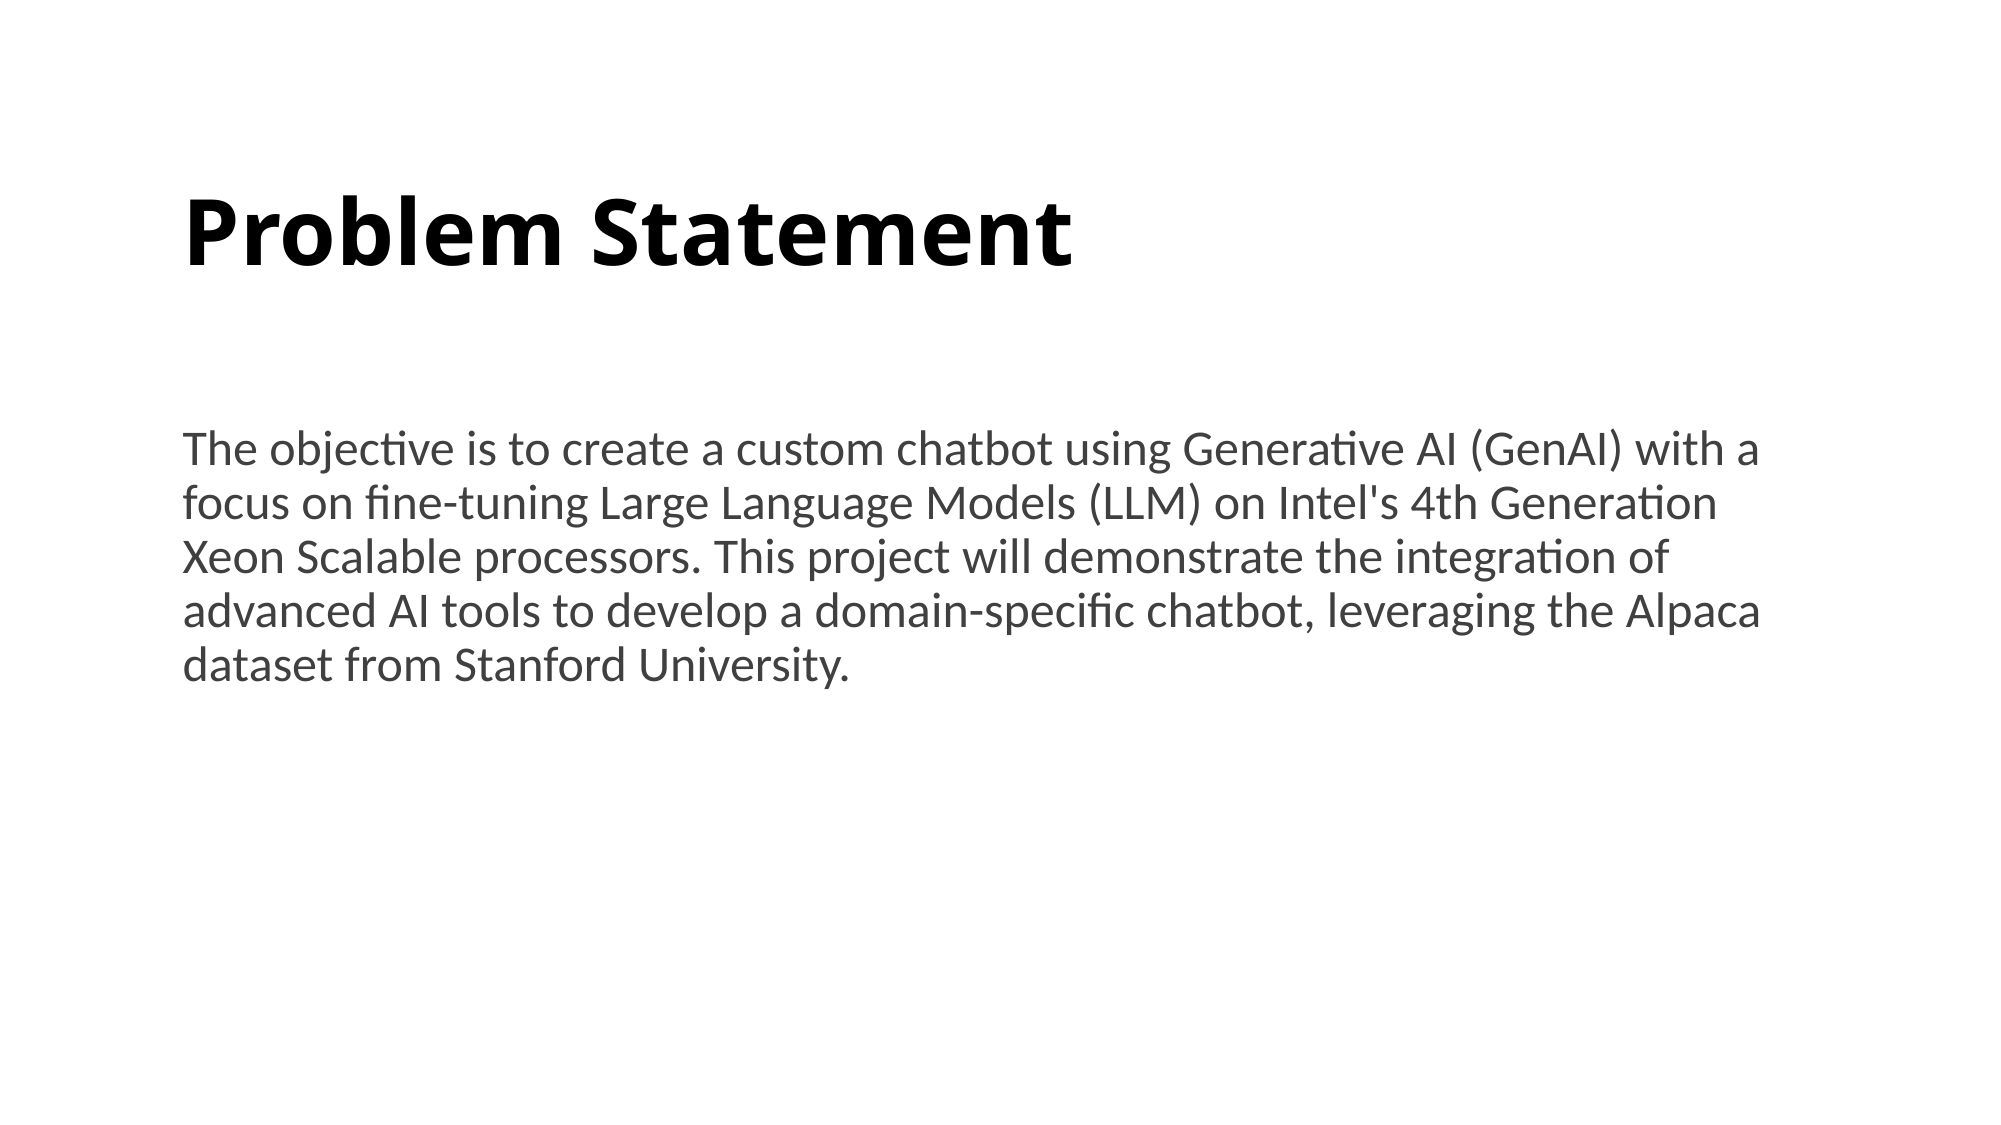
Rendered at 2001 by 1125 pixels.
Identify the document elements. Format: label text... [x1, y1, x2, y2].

subtitle The objective is to create a custom chatbot using Generative AI (GenAI) with a focus on fine-tuning Large Language Models (LLM) on Intel's 4th Generation Xeon Scalable processors. This project will demonstrate the integration of advanced AI tools to develop a domain-specific chatbot, leveraging the Alpaca dataset from Stanford University. [167, 414, 1817, 796]
title Problem Statement [167, 167, 1879, 293]
